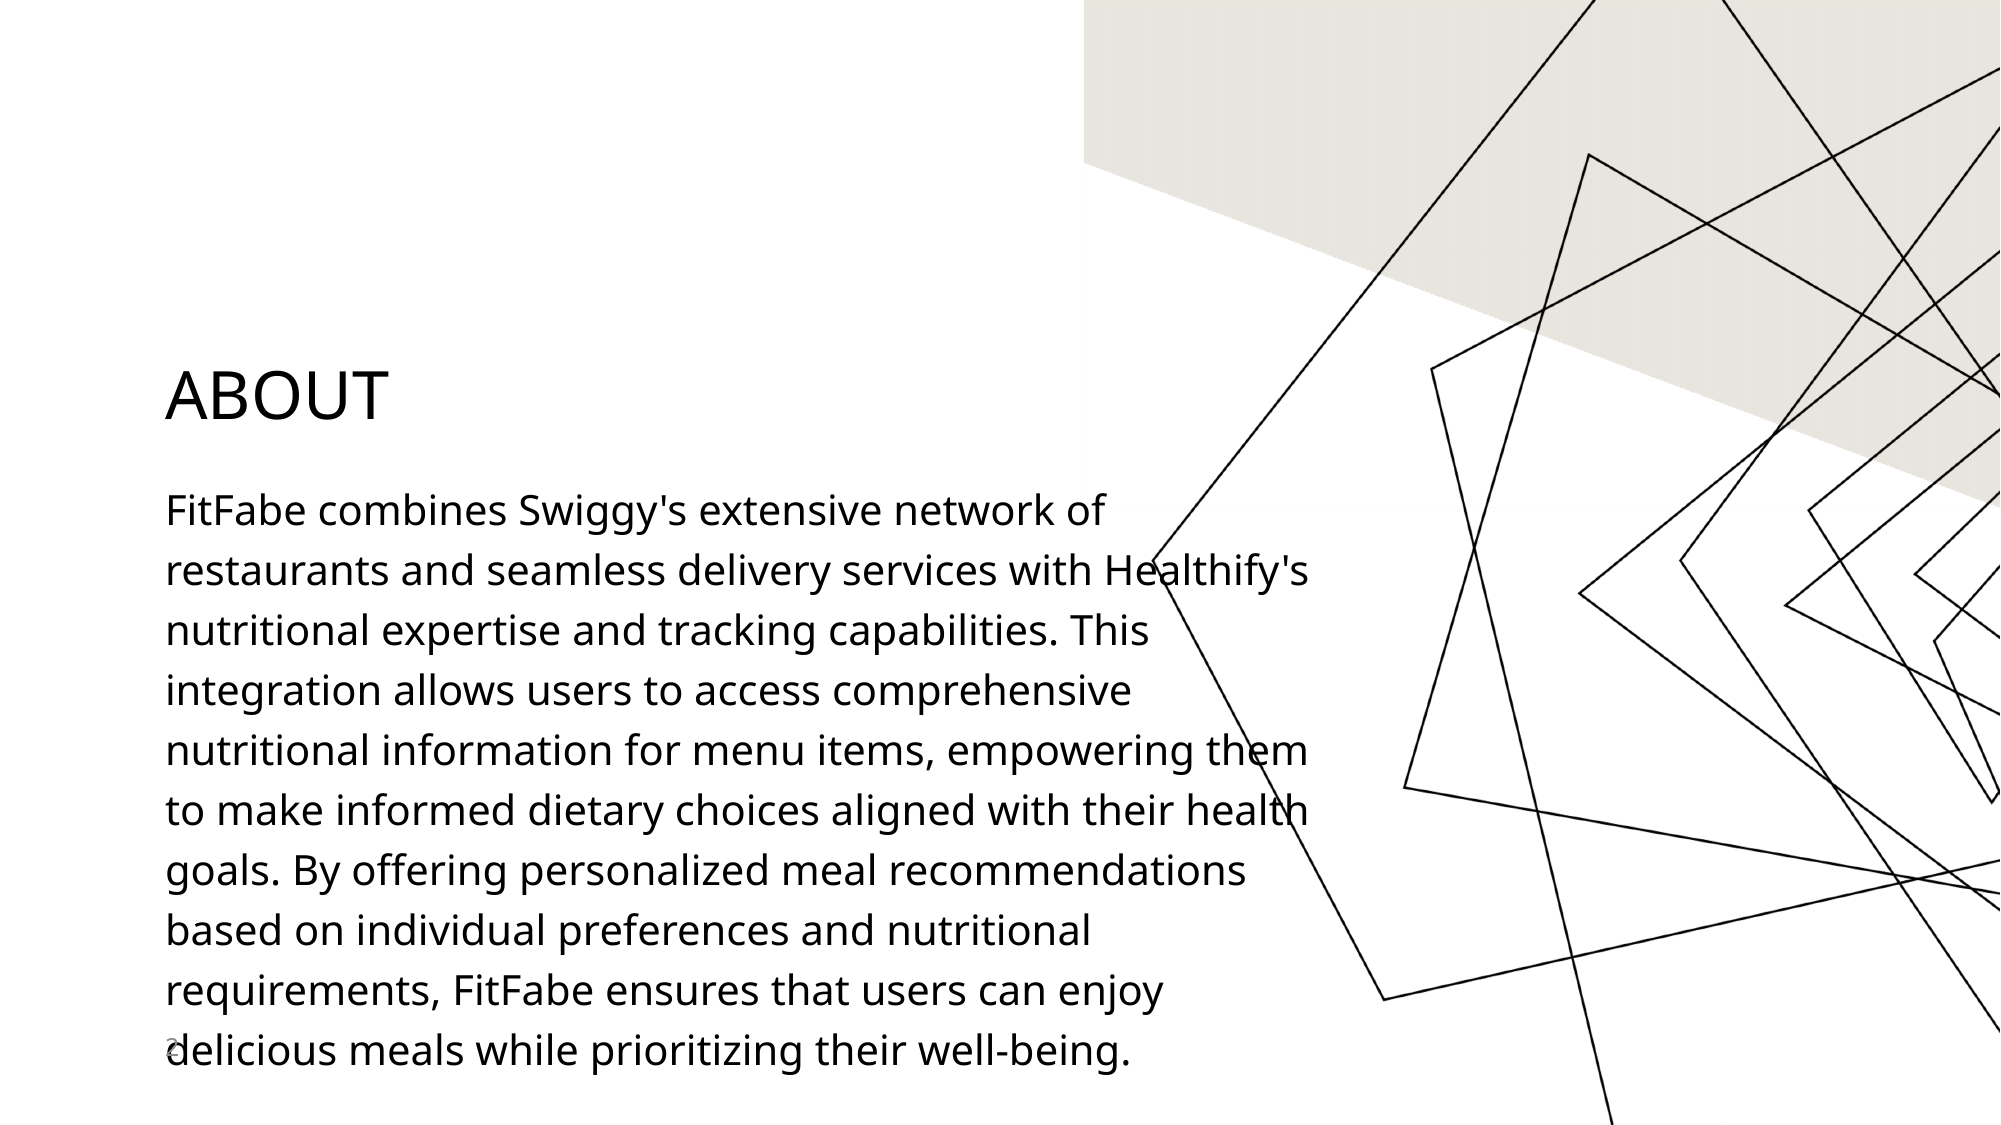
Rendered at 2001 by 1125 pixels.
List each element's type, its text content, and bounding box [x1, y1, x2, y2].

picture [1083, 0, 2001, 1125]
list FitFabe combines Swiggy's extensive network of restaurants and seamless delivery services with Healthify's nutritional expertise and tracking capabilities. This integration allows users to access comprehensive nutritional information for menu items, empowering them to make informed dietary choices aligned with their health goals. By offering personalized meal recommendations based on individual preferences and nutritional requirements, FitFabe ensures that users can enjoy delicious meals while prioritizing their well-being. [150, 466, 1327, 1051]
title About [150, 51, 1000, 442]
slide_number 2 [150, 1024, 254, 1074]
